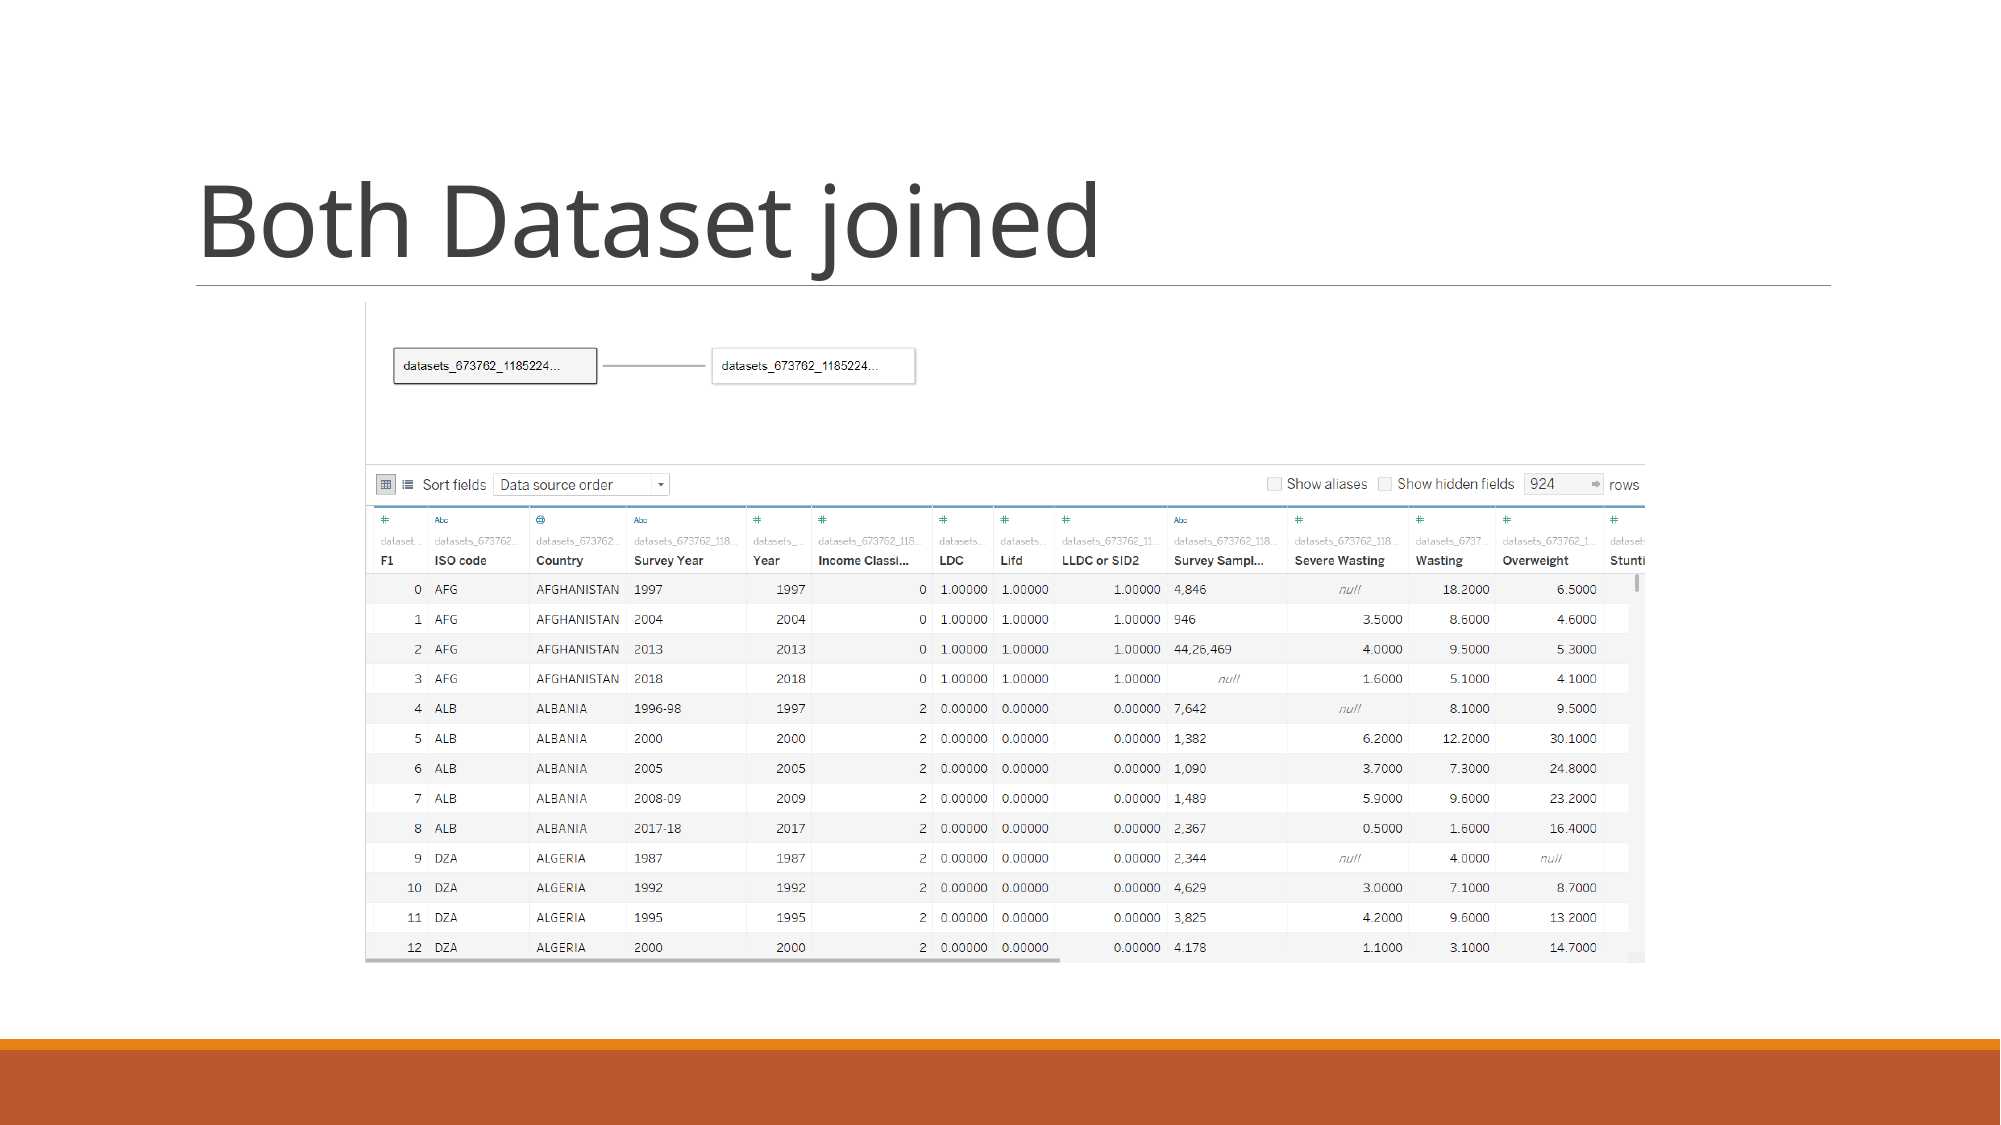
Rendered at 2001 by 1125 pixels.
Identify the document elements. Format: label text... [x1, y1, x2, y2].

title Both Dataset joined [180, 47, 1830, 285]
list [364, 302, 1646, 964]
